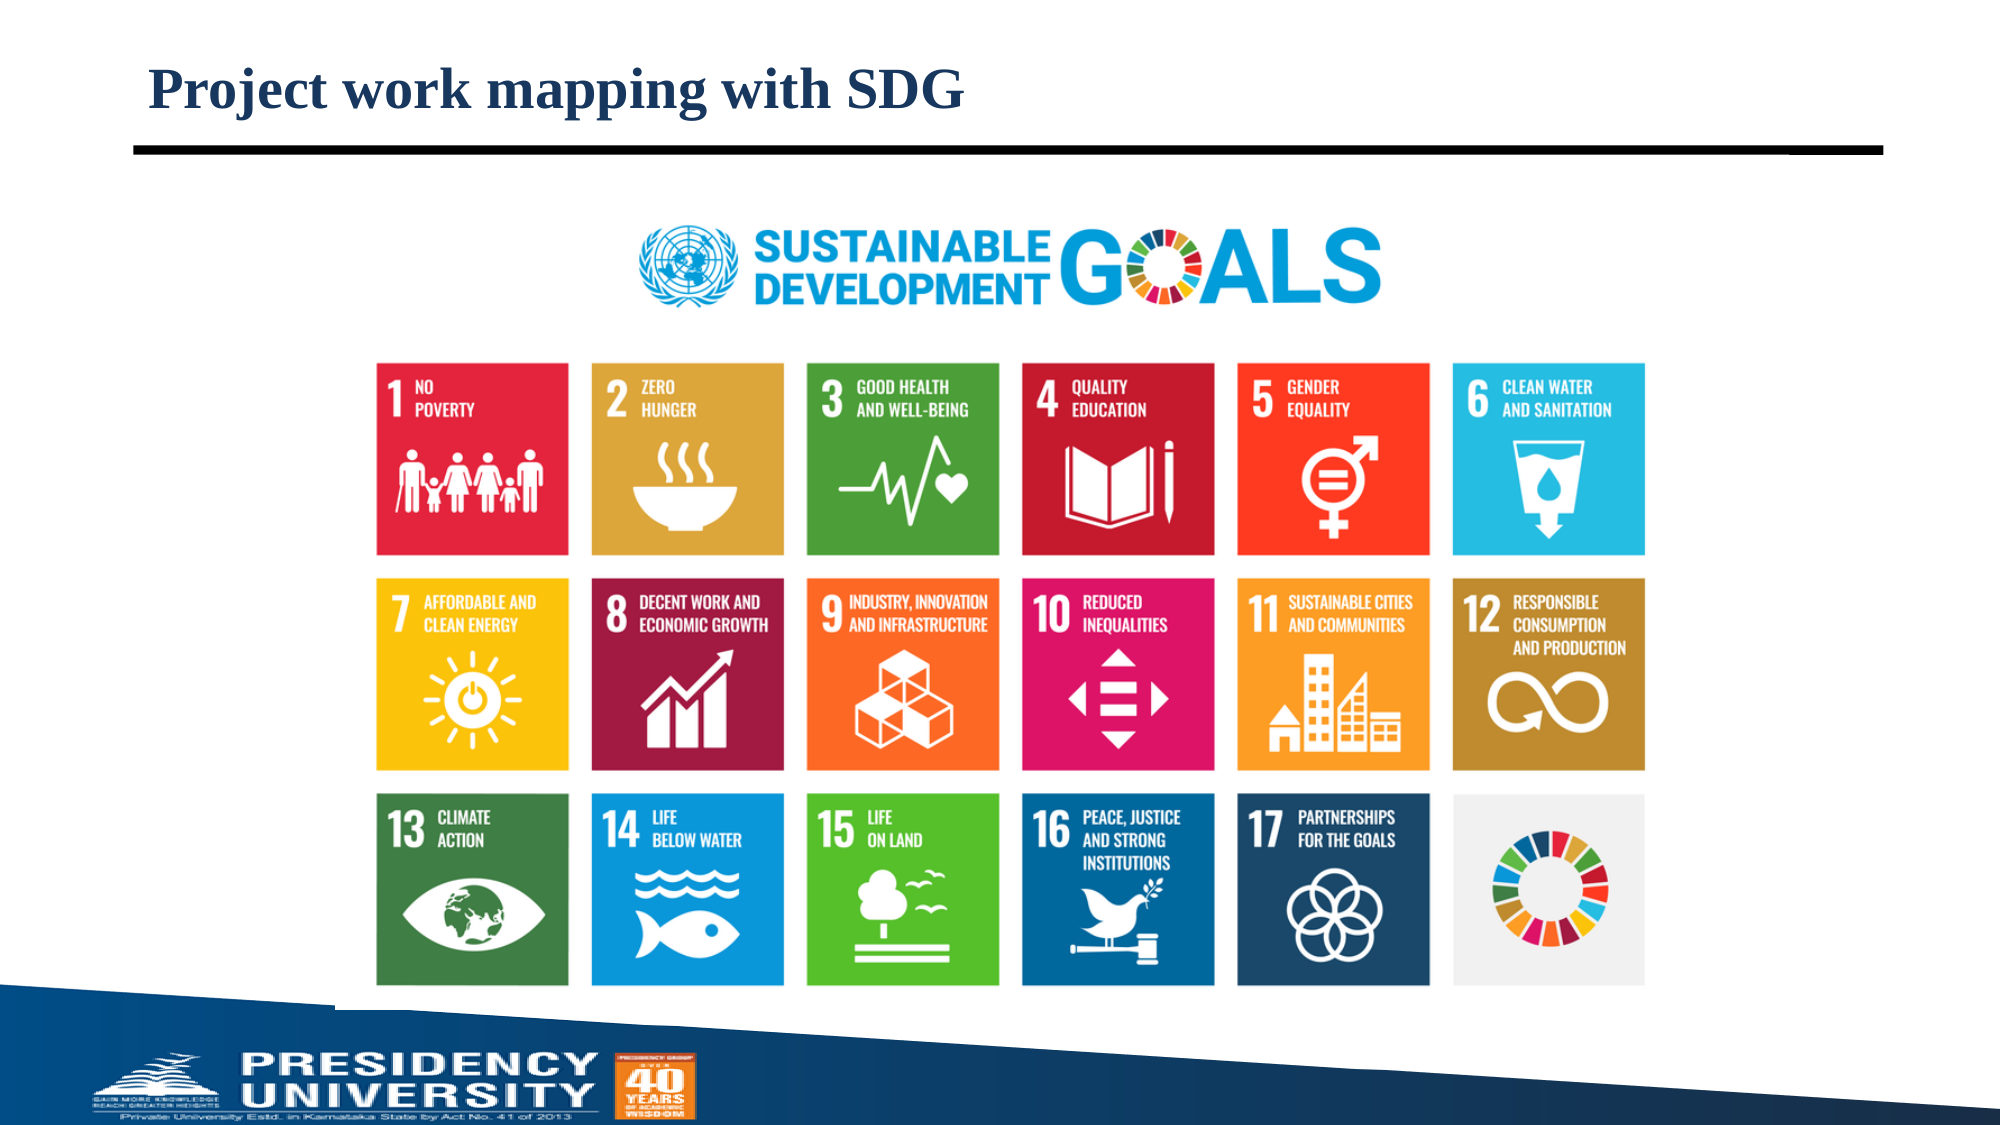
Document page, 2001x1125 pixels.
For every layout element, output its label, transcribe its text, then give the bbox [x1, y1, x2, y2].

picture [0, 201, 2000, 1125]
title Project work mapping with SDG [133, 45, 1884, 125]
